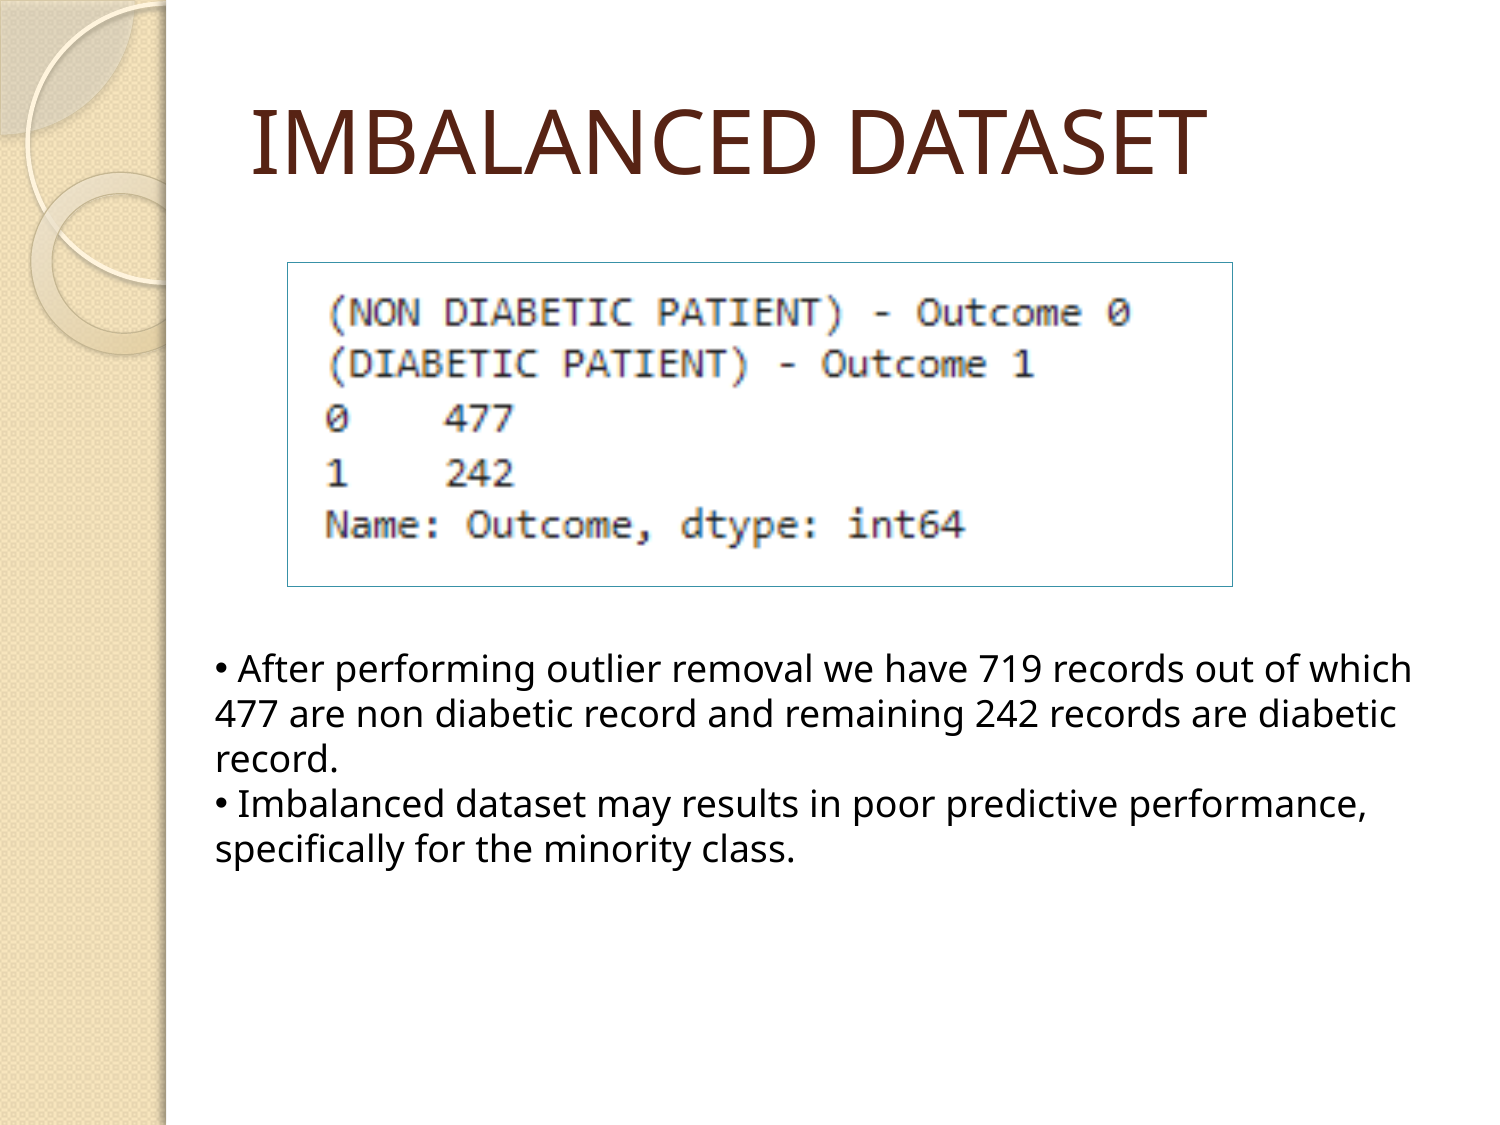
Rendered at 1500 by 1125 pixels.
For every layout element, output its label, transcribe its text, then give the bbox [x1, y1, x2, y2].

picture [287, 262, 1233, 587]
title IMBALANCED DATASET [235, 45, 1466, 233]
text_box After performing outlier removal we have 719 records out of which 477 are non diabetic record and remaining 242 records are diabetic record. Imbalanced dataset may results in poor predictive performance, specifically for the minority class. [200, 637, 1450, 878]
